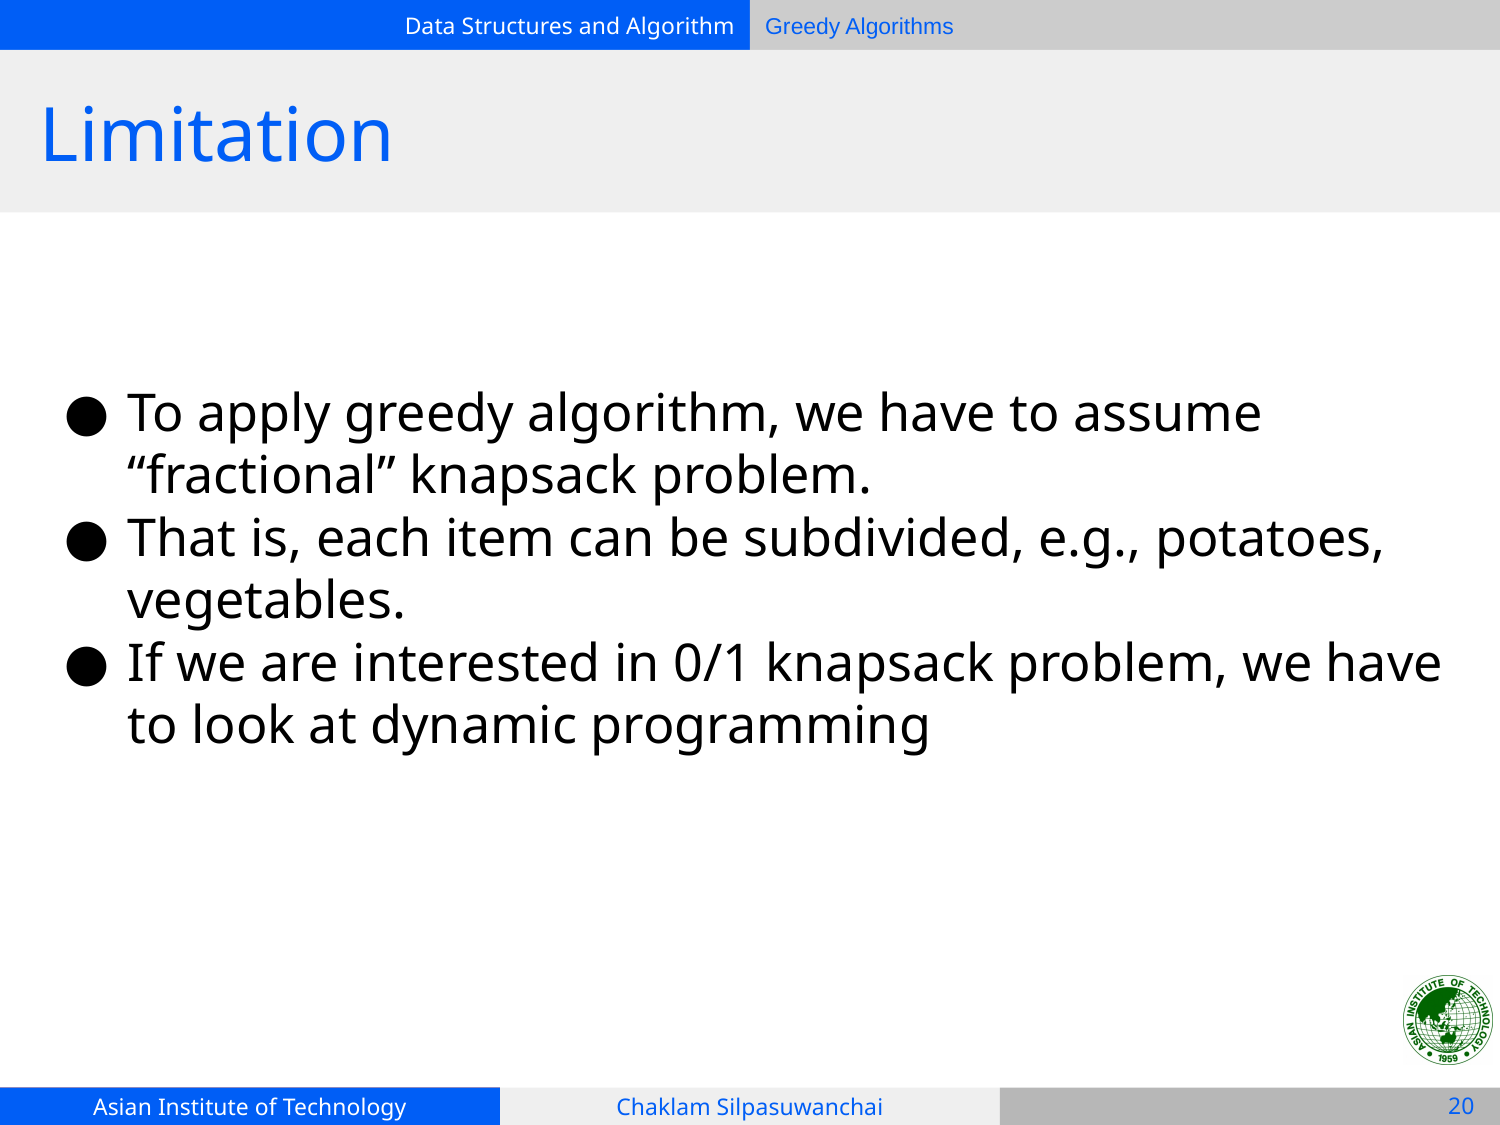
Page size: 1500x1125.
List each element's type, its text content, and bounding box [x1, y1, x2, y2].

list To apply greedy algorithm, we have to assume “fractional” knapsack problem. That is, each item can be subdivided, e.g., potatoes, vegetables. If we are interested in 0/1 knapsack problem, we have to look at dynamic programming [37, 212, 1475, 972]
title Limitation [24, 50, 1475, 213]
slide_number ‹#› [1422, 1088, 1500, 1125]
picture [1403, 975, 1493, 1065]
